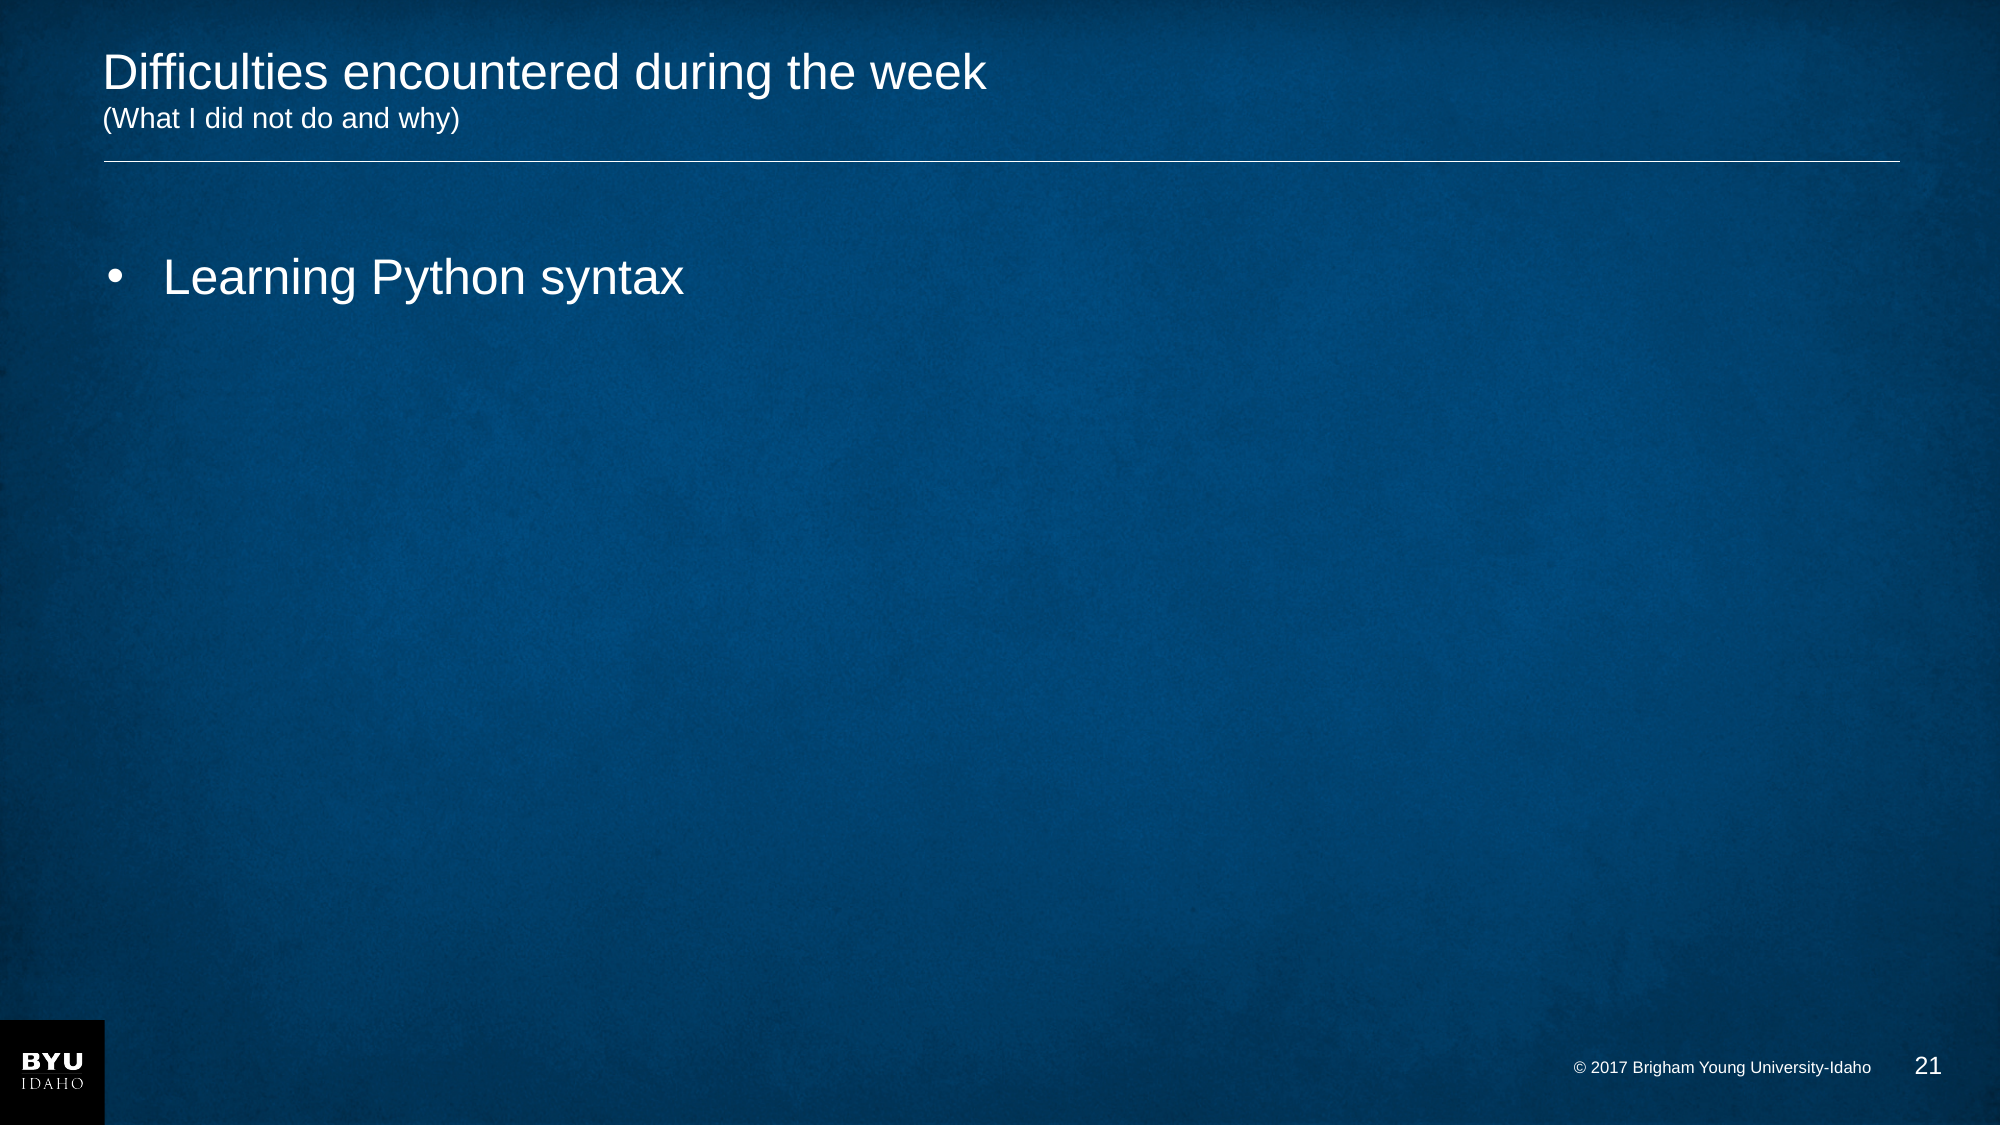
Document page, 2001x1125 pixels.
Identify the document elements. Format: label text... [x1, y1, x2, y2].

title Difficulties encountered during the week (What I did not do and why) [87, 12, 1900, 162]
text_box Learning Python syntax [91, 237, 1867, 313]
picture [0, 0, 2000, 1125]
